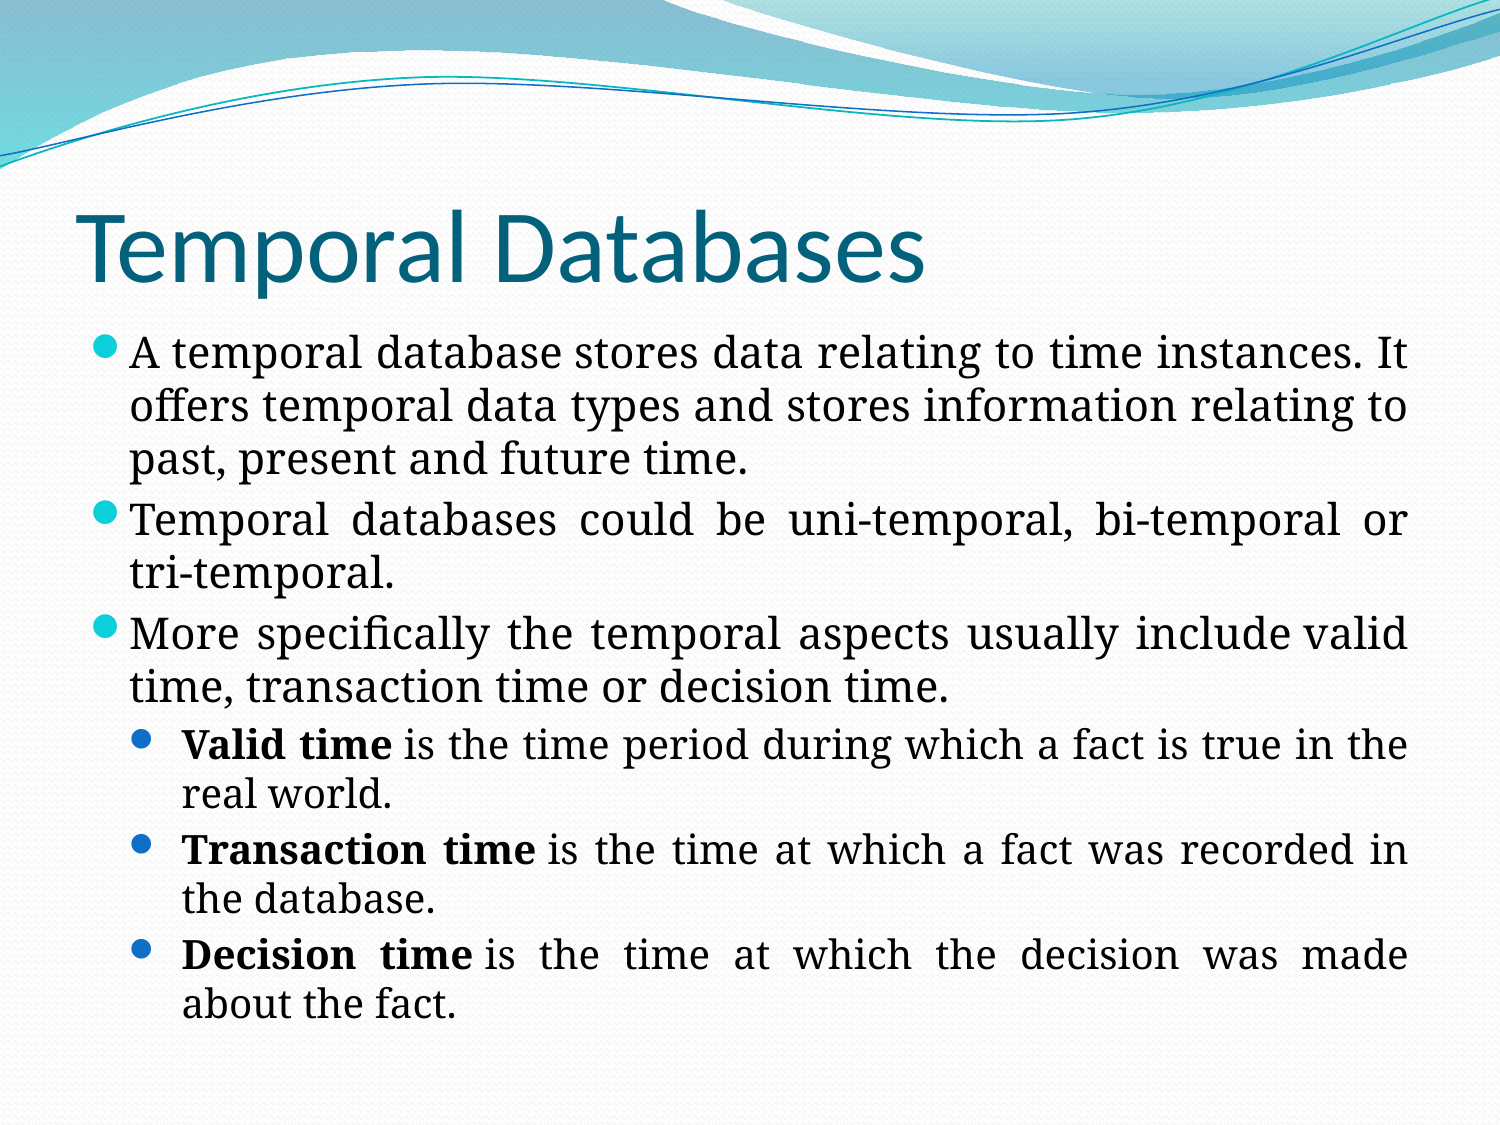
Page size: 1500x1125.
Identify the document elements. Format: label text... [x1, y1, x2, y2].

title Temporal Databases [75, 115, 1425, 303]
list A temporal database stores data relating to time instances. It offers temporal data types and stores information relating to past, present and future time. Temporal databases could be uni-temporal, bi-temporal or tri-temporal. More specifically the temporal aspects usually include valid time, transaction time or decision time. Valid time is the time period during which a fact is true in the real world. Transaction time is the time at which a fact was recorded in the database. Decision time is the time at which the decision was made about the fact. [75, 317, 1425, 1038]
